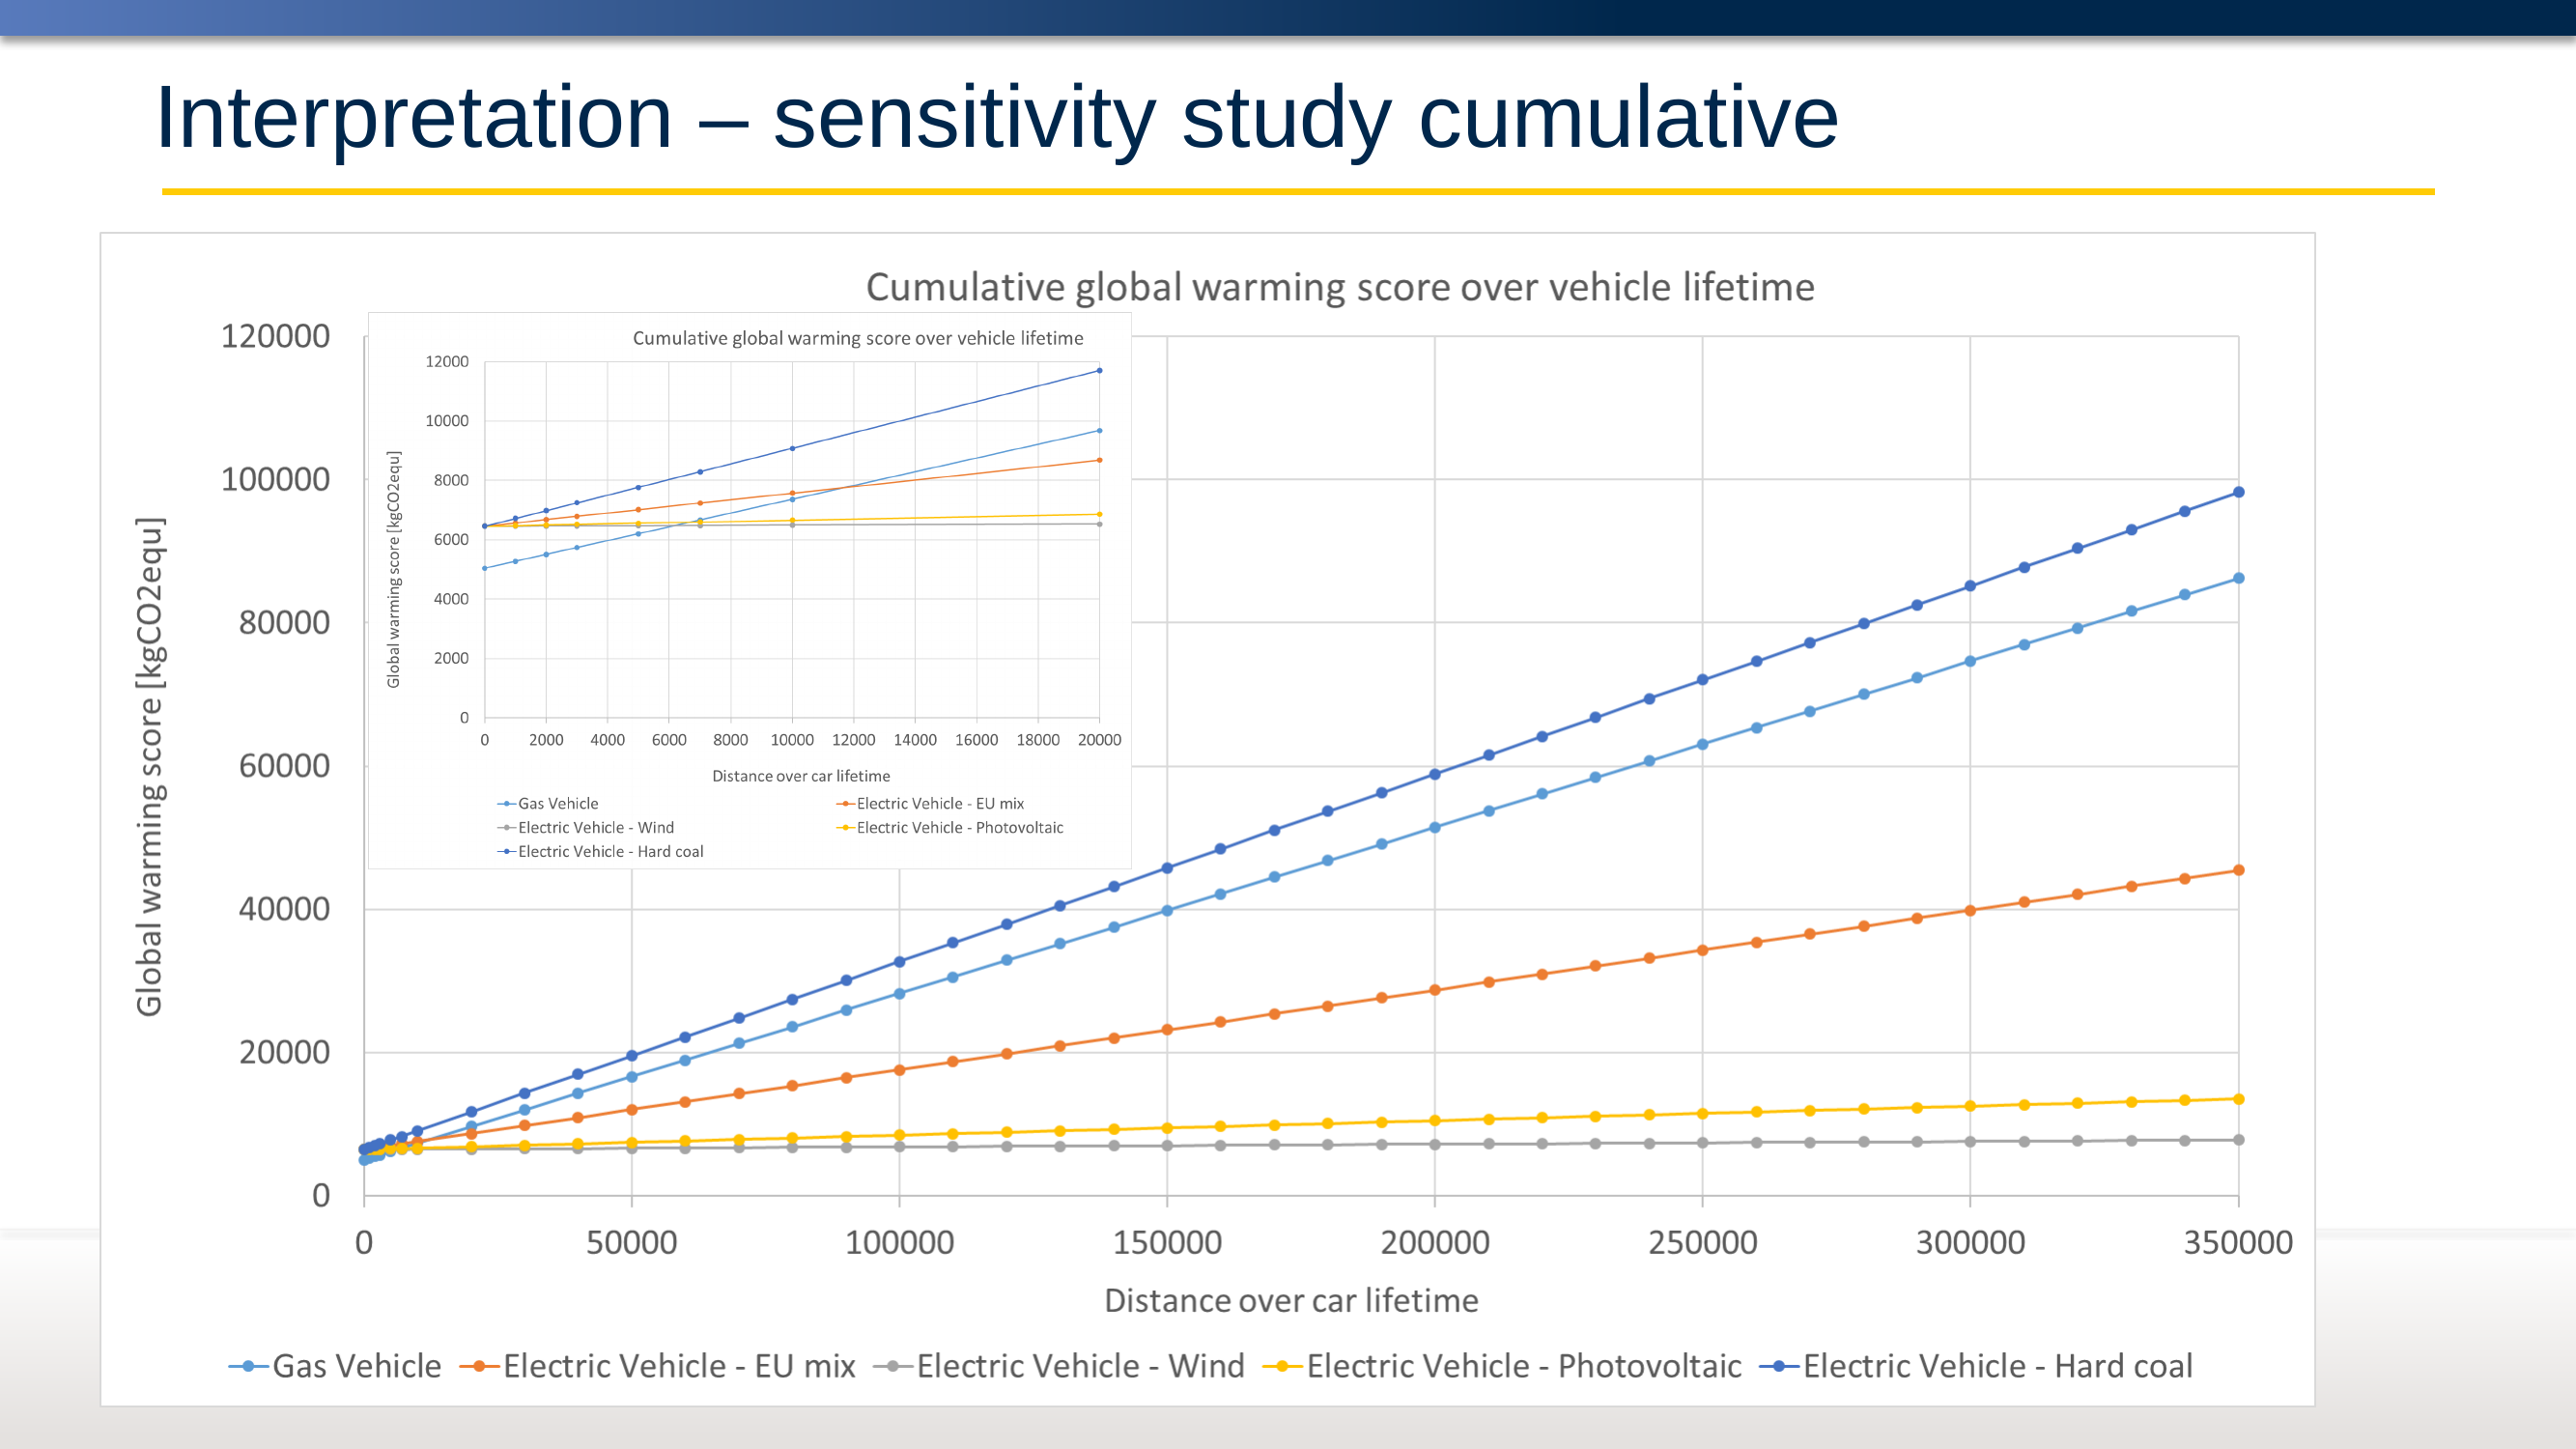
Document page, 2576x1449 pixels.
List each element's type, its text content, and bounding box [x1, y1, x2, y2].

picture [99, 231, 2316, 1407]
title Interpretation – sensitivity study cumulative [139, 43, 2458, 182]
